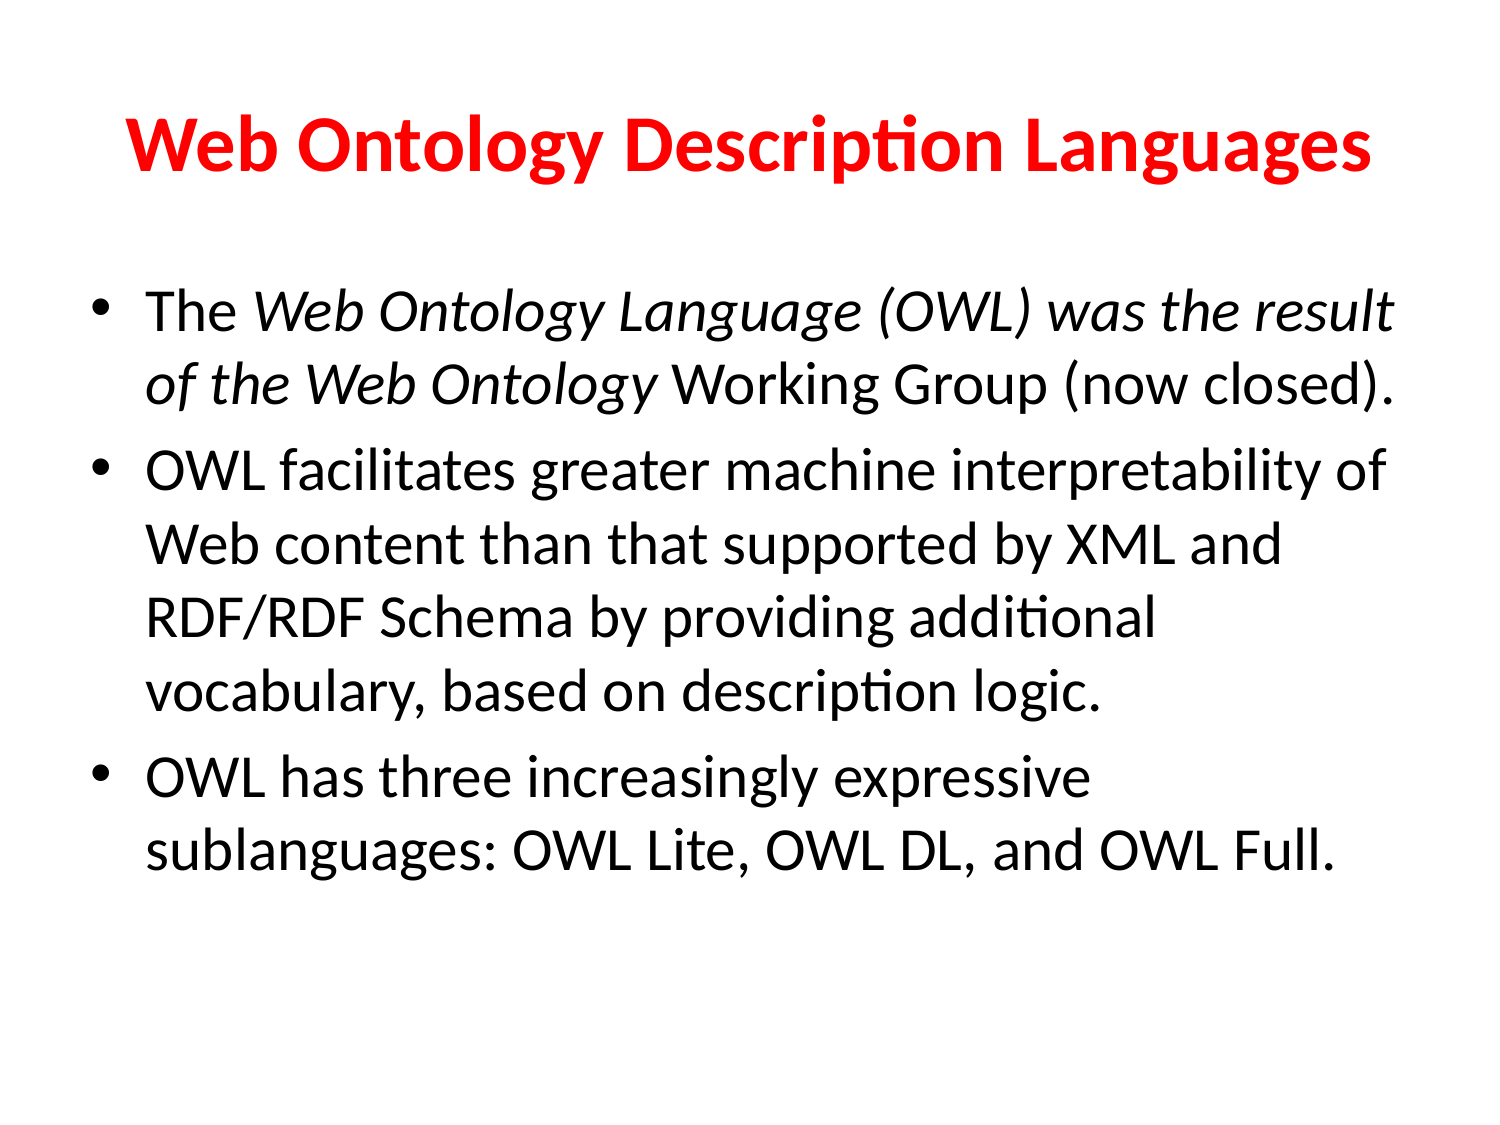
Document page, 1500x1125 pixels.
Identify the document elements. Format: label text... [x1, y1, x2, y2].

title Web Ontology Description Languages [75, 45, 1425, 233]
list The Web Ontology Language (OWL) was the result of the Web Ontology Working Group (now closed). OWL facilitates greater machine interpretability of Web content than that supported by XML and RDF/RDF Schema by providing additional vocabulary, based on description logic. OWL has three increasingly expressive sublanguages: OWL Lite, OWL DL, and OWL Full. [75, 262, 1425, 1005]
